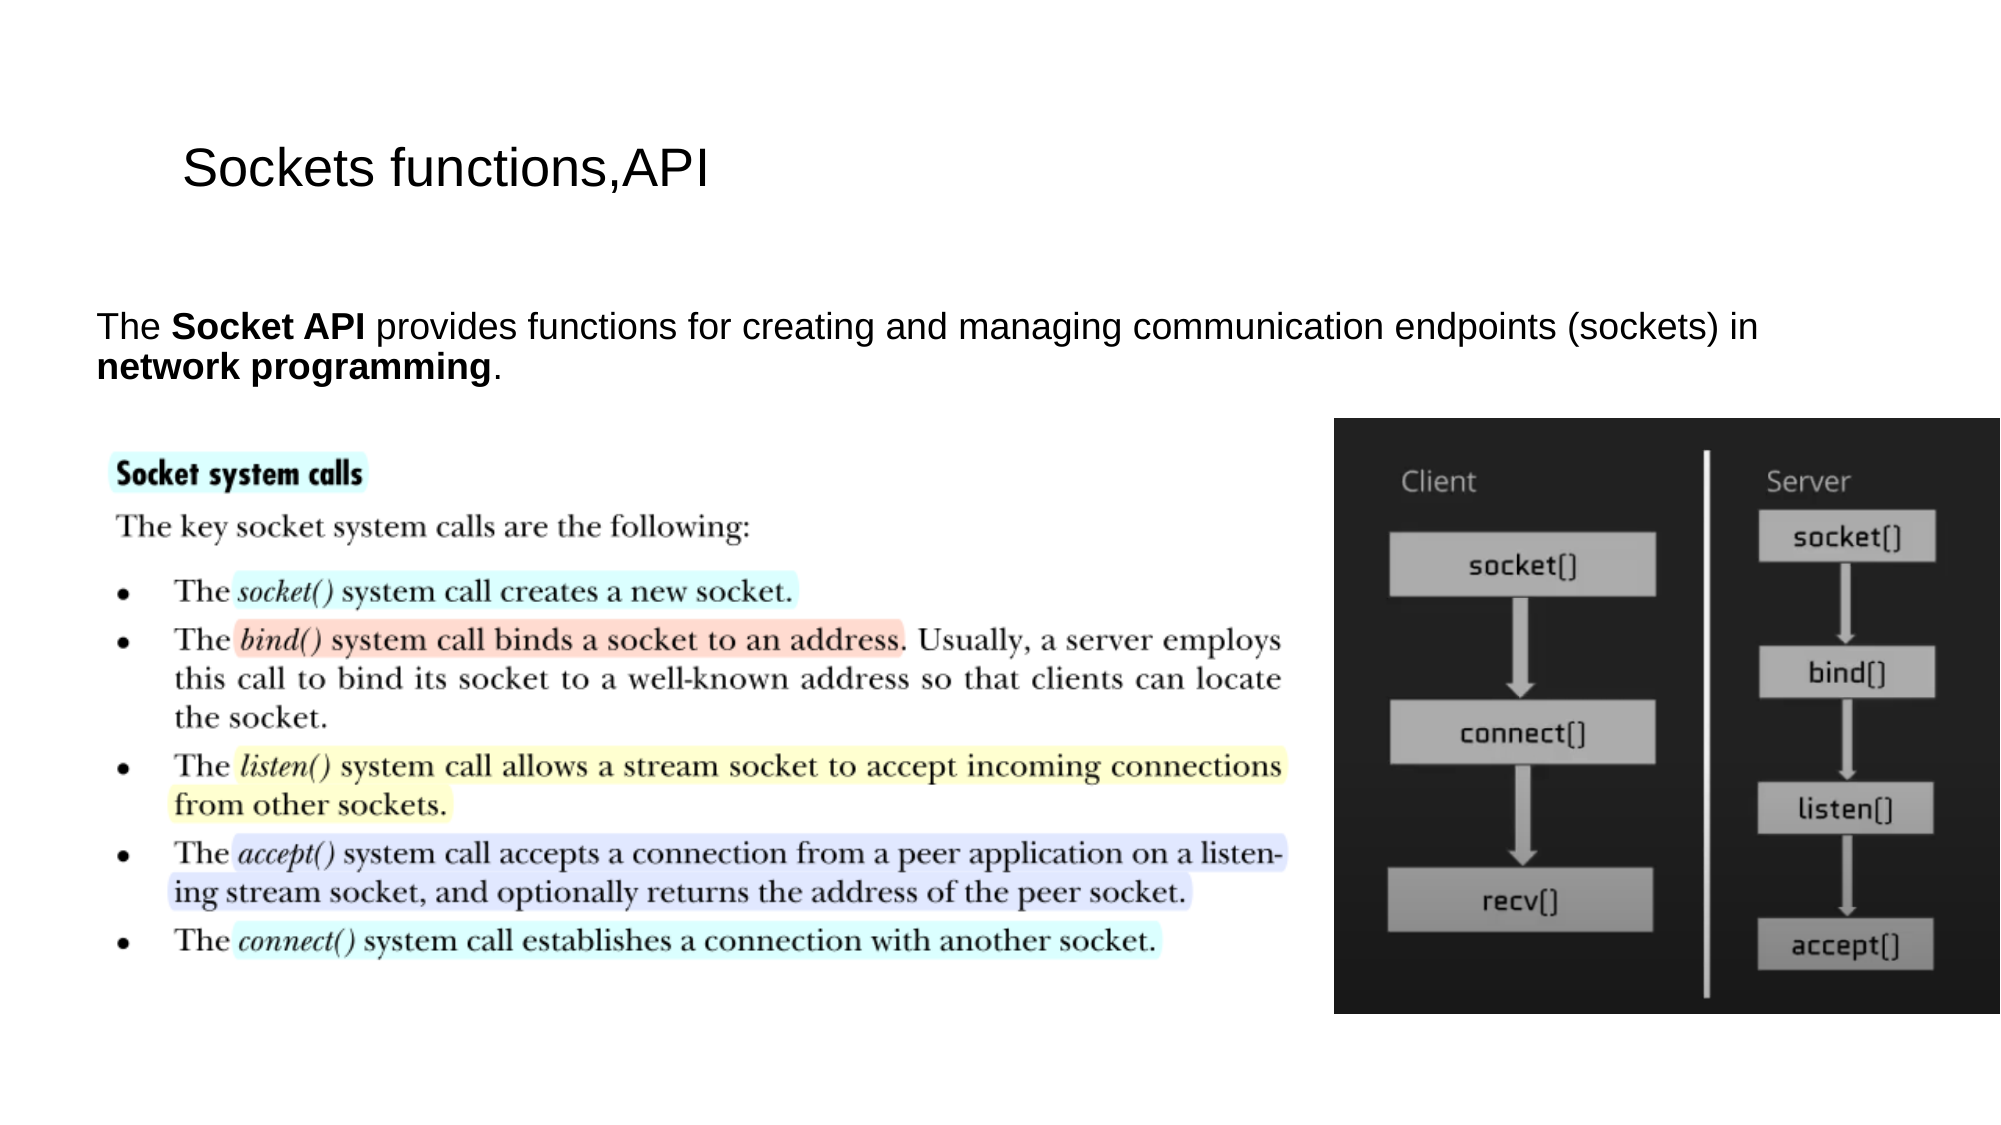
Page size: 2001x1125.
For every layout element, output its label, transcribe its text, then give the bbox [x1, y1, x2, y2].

title Sockets functions,API [137, 59, 1863, 278]
picture [1334, 418, 2000, 1014]
list The Socket API provides functions for creating and managing communication endpoints (sockets) in network programming. [81, 299, 1807, 1014]
picture [102, 444, 1300, 968]
